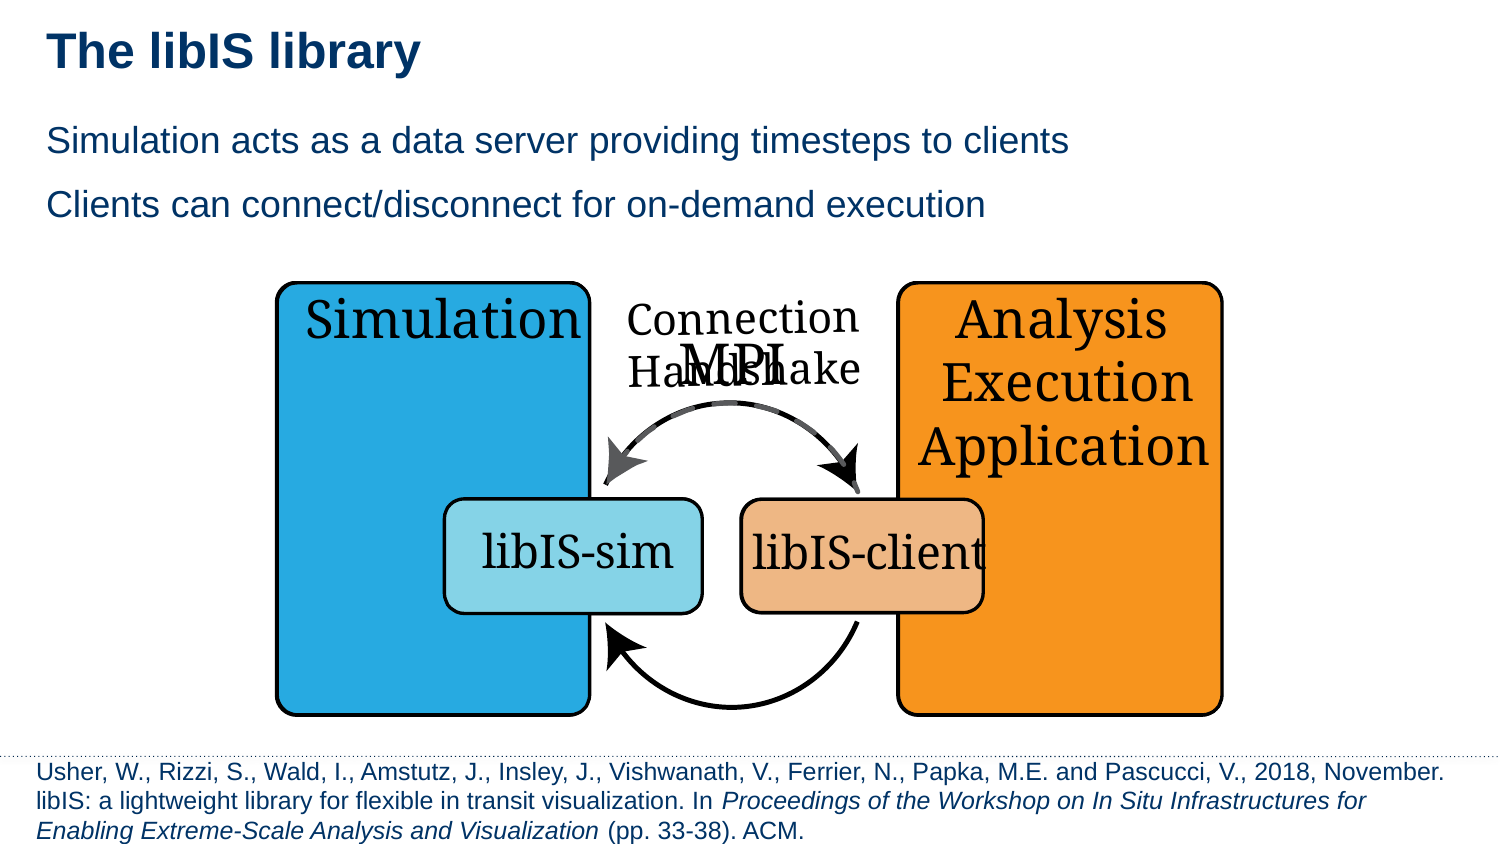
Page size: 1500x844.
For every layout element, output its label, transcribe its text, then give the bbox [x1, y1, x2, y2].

picture [274, 280, 1224, 717]
title The libIS library [34, 0, 1329, 97]
list Simulation acts as a data server providing timesteps to clients Clients can connect/disconnect for on-demand execution [34, 110, 1329, 236]
text_box Usher, W., Rizzi, S., Wald, I., Amstutz, J., Insley, J., Vishwanath, V., Ferrier, N., Papka, M.E. and Pascucci, V., 2018, November. libIS: a lightweight library for flexible in transit visualization. In Proceedings of the Workshop on In Situ Infrastructures for Enabling Extreme-Scale Analysis and Visualization (pp. 33-38). ACM. [21, 747, 1478, 844]
